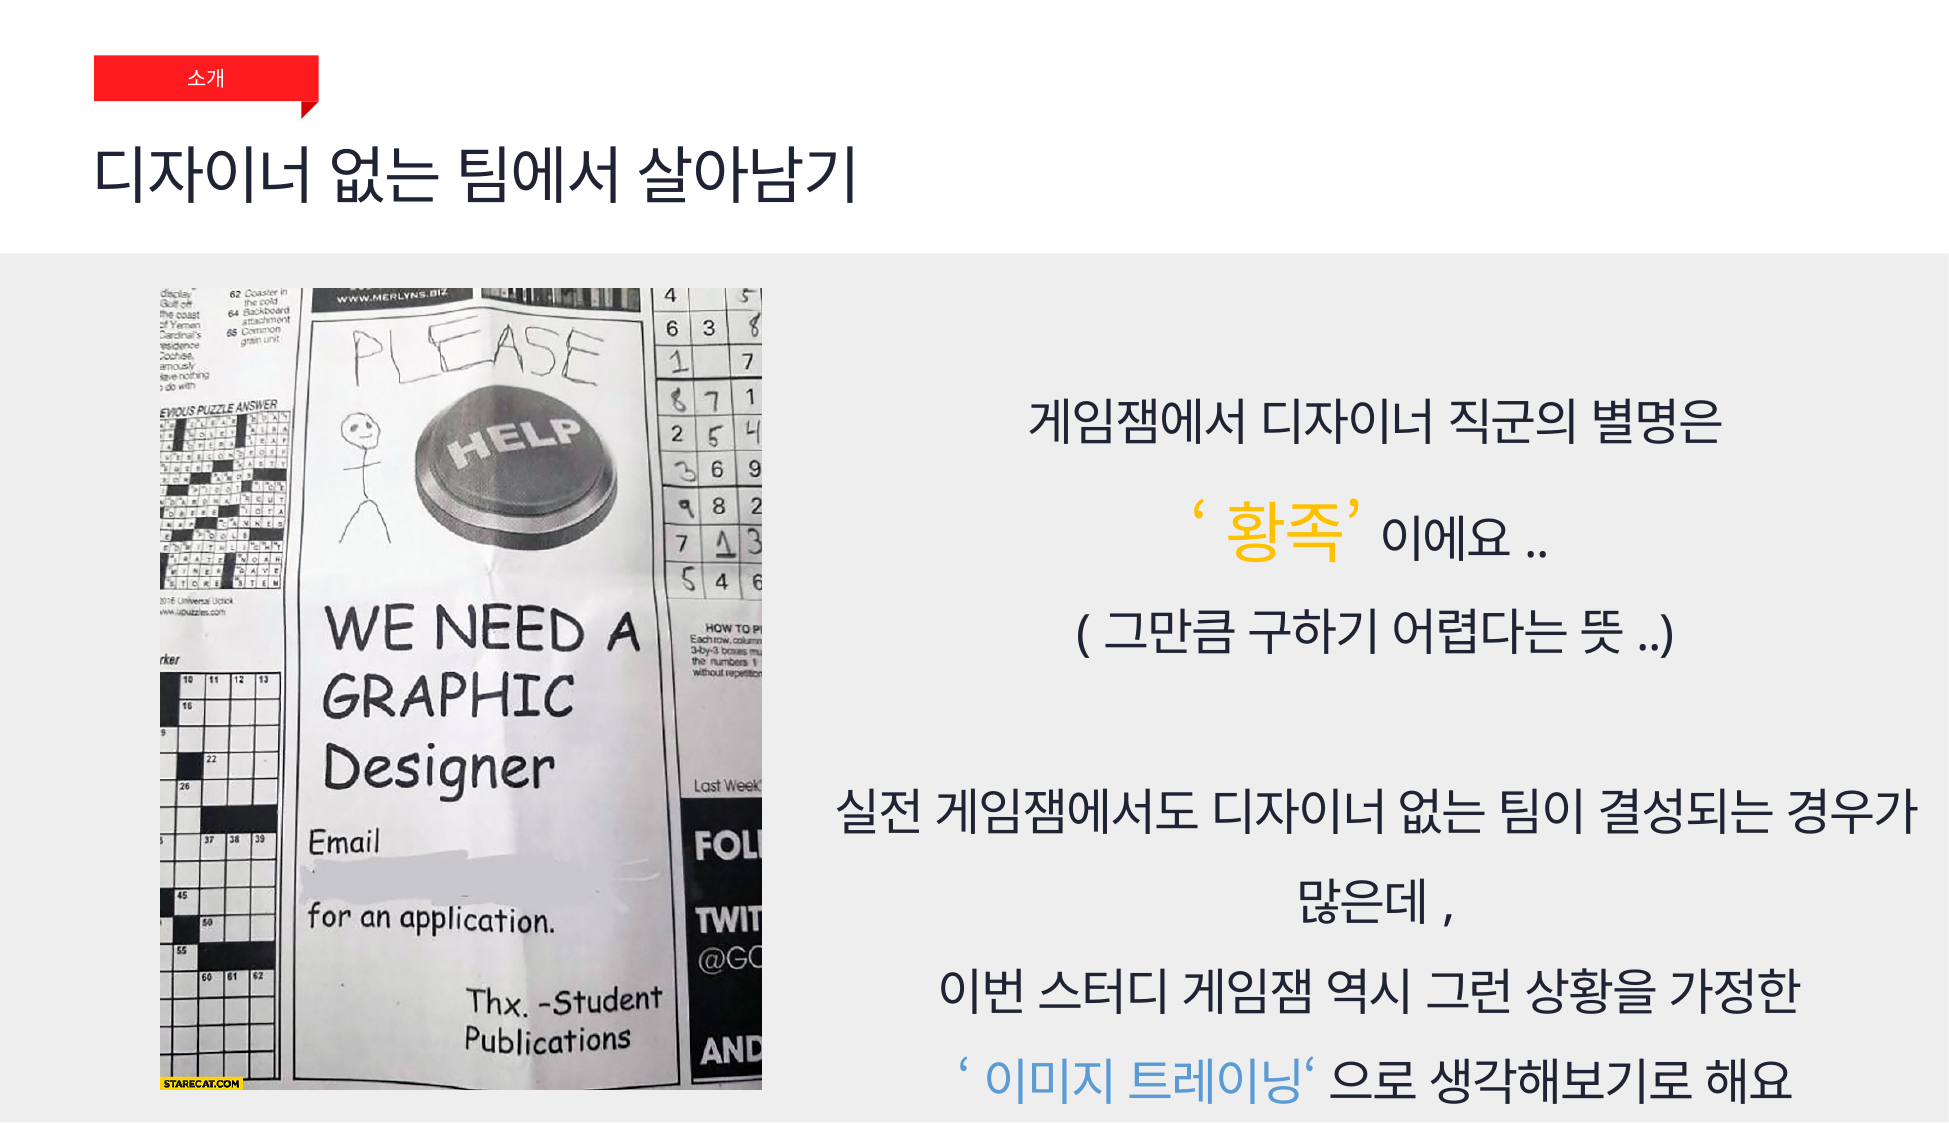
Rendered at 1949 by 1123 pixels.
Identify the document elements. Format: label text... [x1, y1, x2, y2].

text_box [94, 55, 319, 119]
text_box 디자이너 없는 팀에서 살아남기 [91, 135, 890, 211]
text_box 게임잼에서 디자이너 직군의 별명은 ‘황족’ 이에요.. (그만큼 구하기 어렵다는 뜻..) 실전 게임잼에서도 디자이너 없는 팀이 결성되는 경우가 많은데, 이번 스터디 게임잼 역시 그런 상황을 가정한 ‘이미지 트레이닝‘ 으로 생각해보기로 해요 [803, 360, 1949, 1111]
picture [160, 288, 762, 1090]
